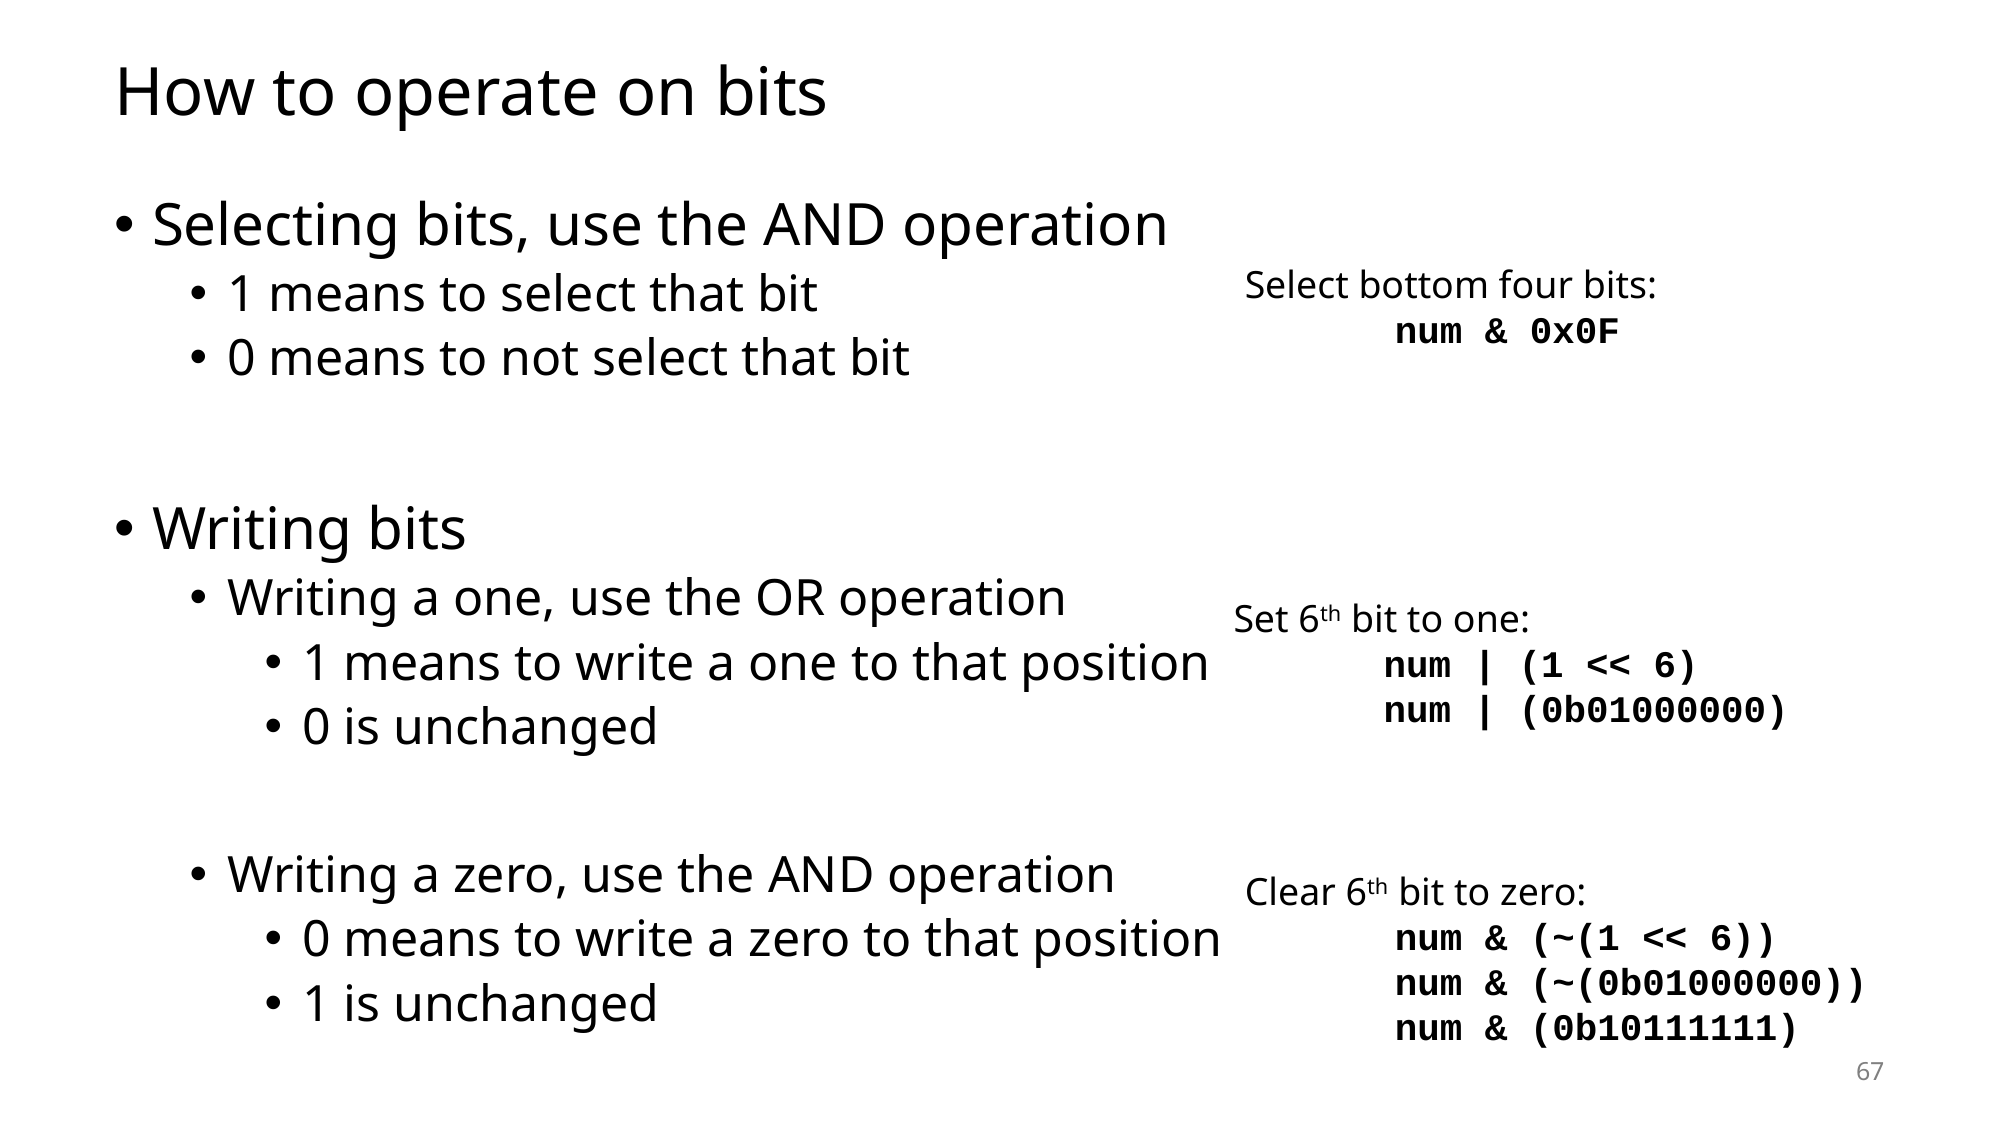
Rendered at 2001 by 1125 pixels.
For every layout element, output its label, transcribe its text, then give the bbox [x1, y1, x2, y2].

text_box Set 6th bit to one: num | (1 << 6) num | (0b01000000) [1218, 587, 1900, 738]
title How to operate on bits [99, 37, 1900, 150]
text_box Clear 6th bit to zero: num & (~(1 << 6)) num & (~(0b01000000)) num & (0b10111111) [1229, 860, 1911, 1056]
list Selecting bits, use the AND operation 1 means to select that bit 0 means to not select that bit Writing bits Writing a one, use the OR operation 1 means to write a one to that position 0 is unchanged Writing a zero, use the AND operation 0 means to write a zero to that position 1 is unchanged [99, 187, 1900, 1013]
slide_number 67 [1749, 1056, 1900, 1103]
text_box Select bottom four bits: num & 0x0F [1229, 253, 1911, 359]
